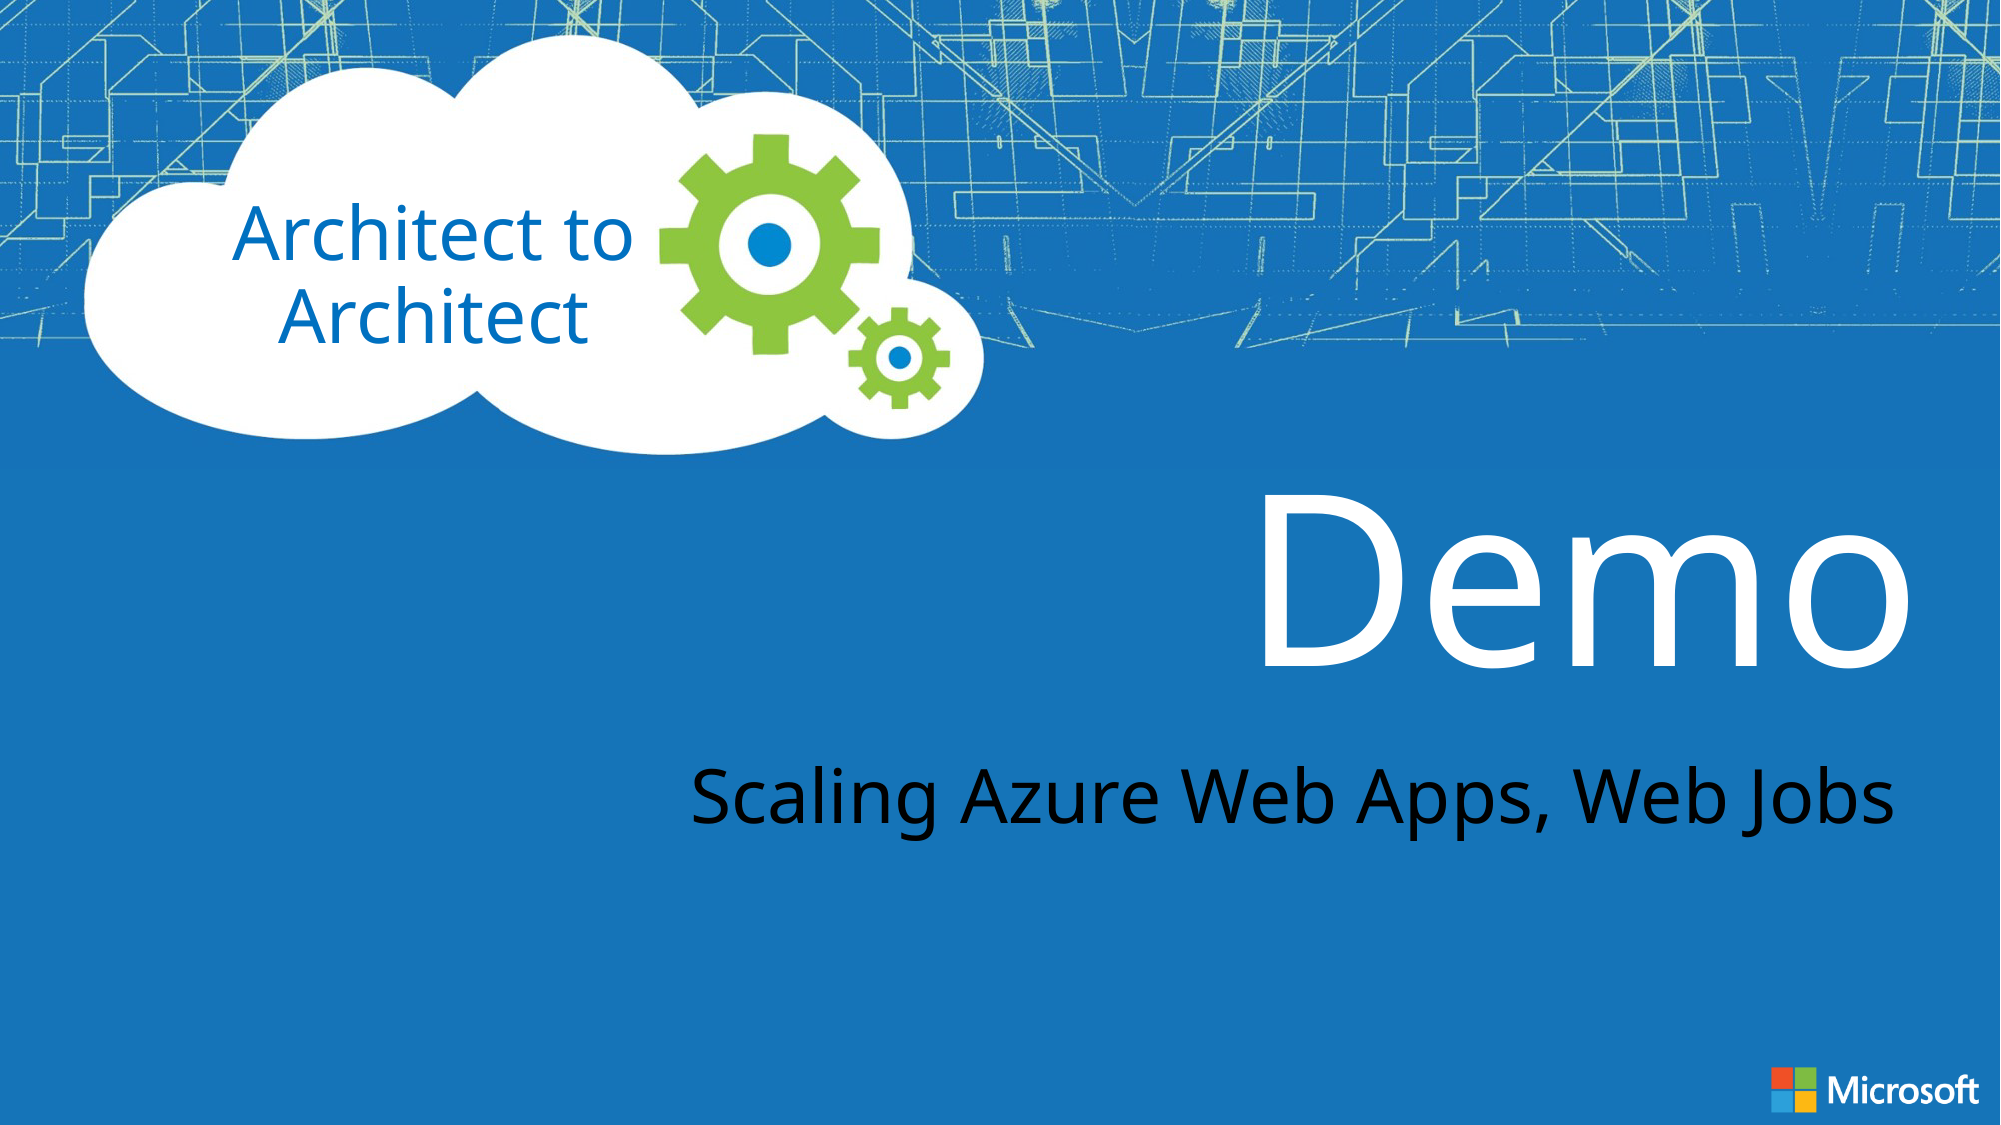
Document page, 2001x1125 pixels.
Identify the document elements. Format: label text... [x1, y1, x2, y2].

picture [1770, 1066, 1980, 1113]
list Scaling Azure Web Apps, Web Jobs [77, 743, 1922, 856]
picture [0, 0, 2000, 469]
